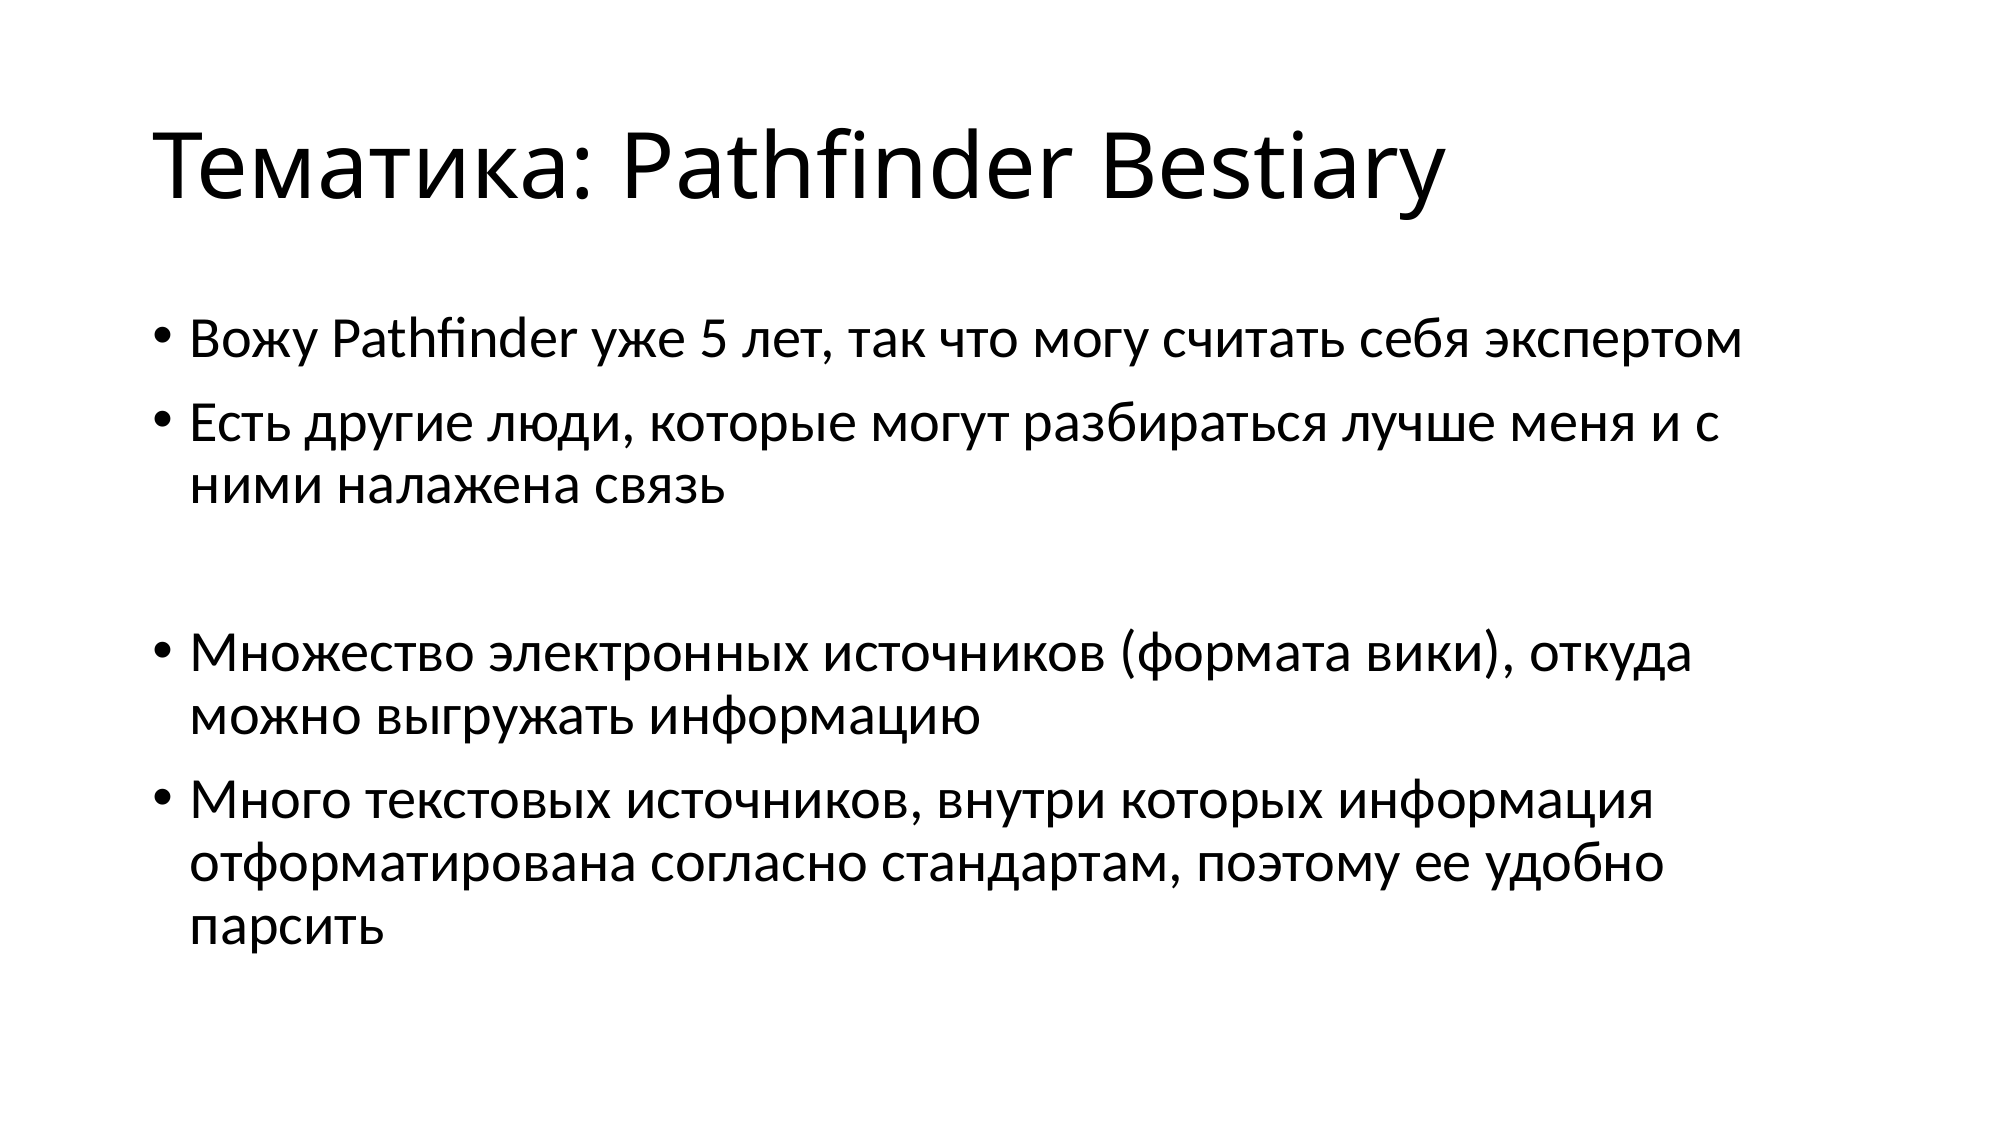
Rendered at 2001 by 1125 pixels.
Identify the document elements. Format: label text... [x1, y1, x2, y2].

title Тематика: Pathfinder Bestiary [137, 59, 1863, 278]
list Вожу Pathfinder уже 5 лет, так что могу считать себя экспертом Есть другие люди, которые могут разбираться лучше меня и с ними налажена связь Множество электронных источников (формата вики), откуда можно выгружать информацию Много текстовых источников, внутри которых информация отформатирована согласно стандартам, поэтому ее удобно парсить [137, 299, 1863, 1014]
